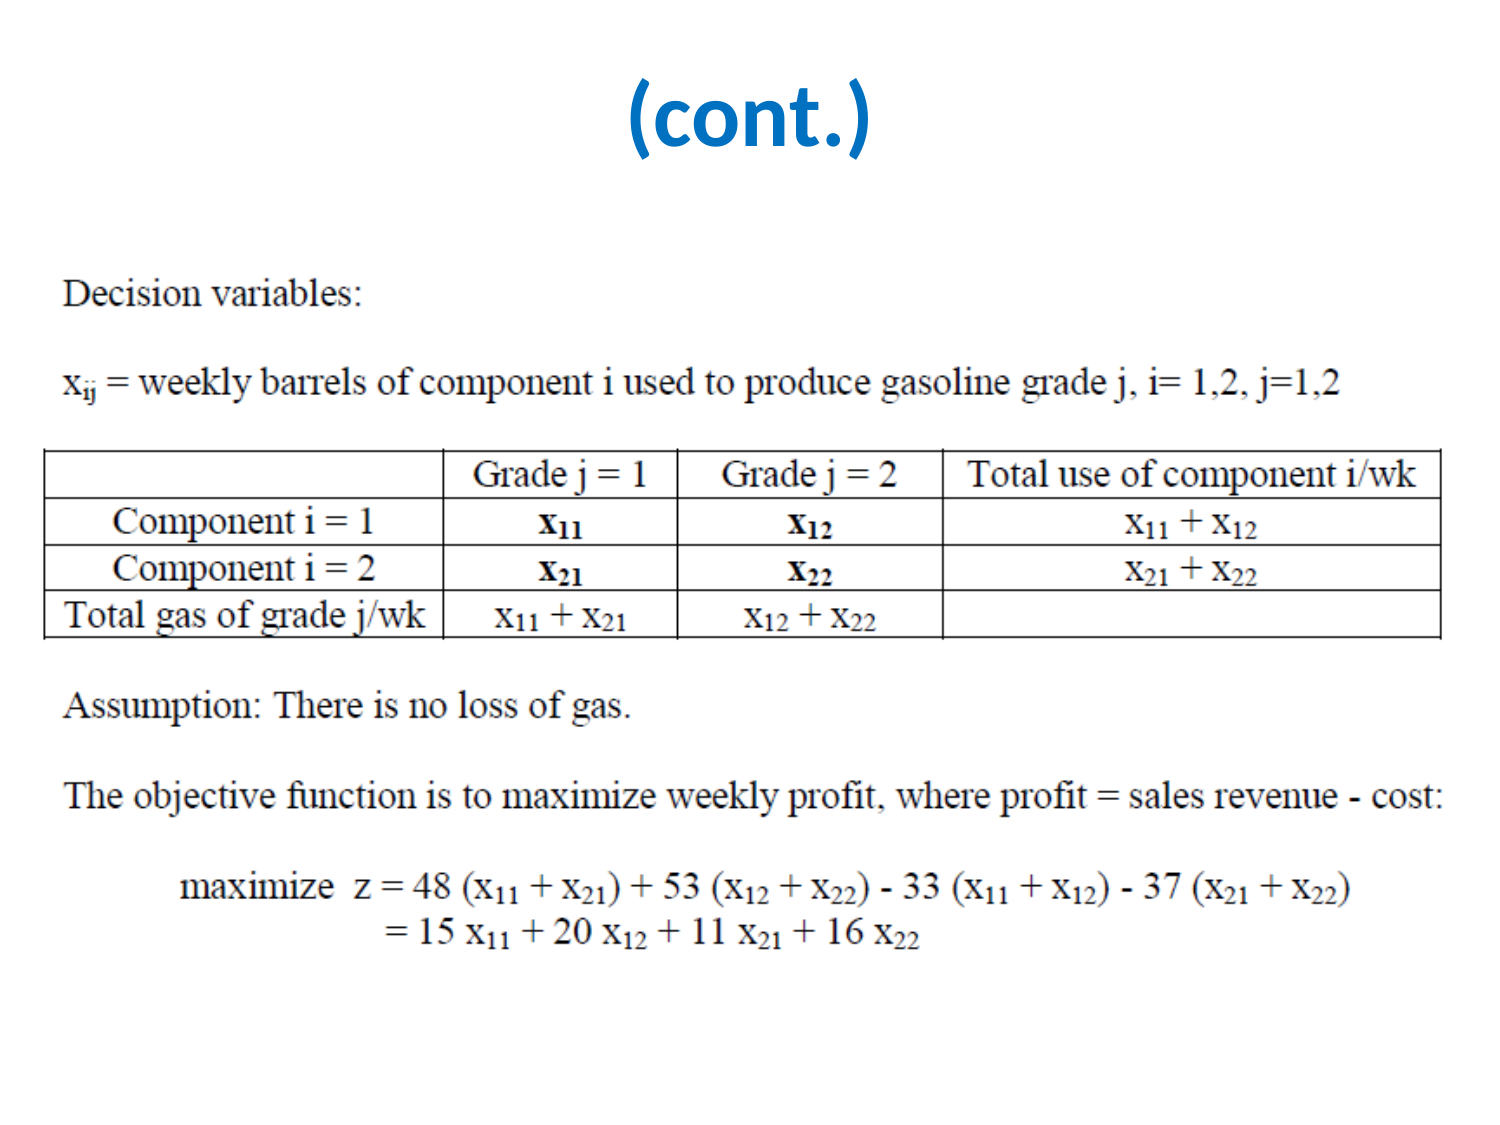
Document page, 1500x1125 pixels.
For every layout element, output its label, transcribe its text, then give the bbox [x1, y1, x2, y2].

picture [22, 249, 1476, 979]
title (cont.) [75, 45, 1425, 175]
